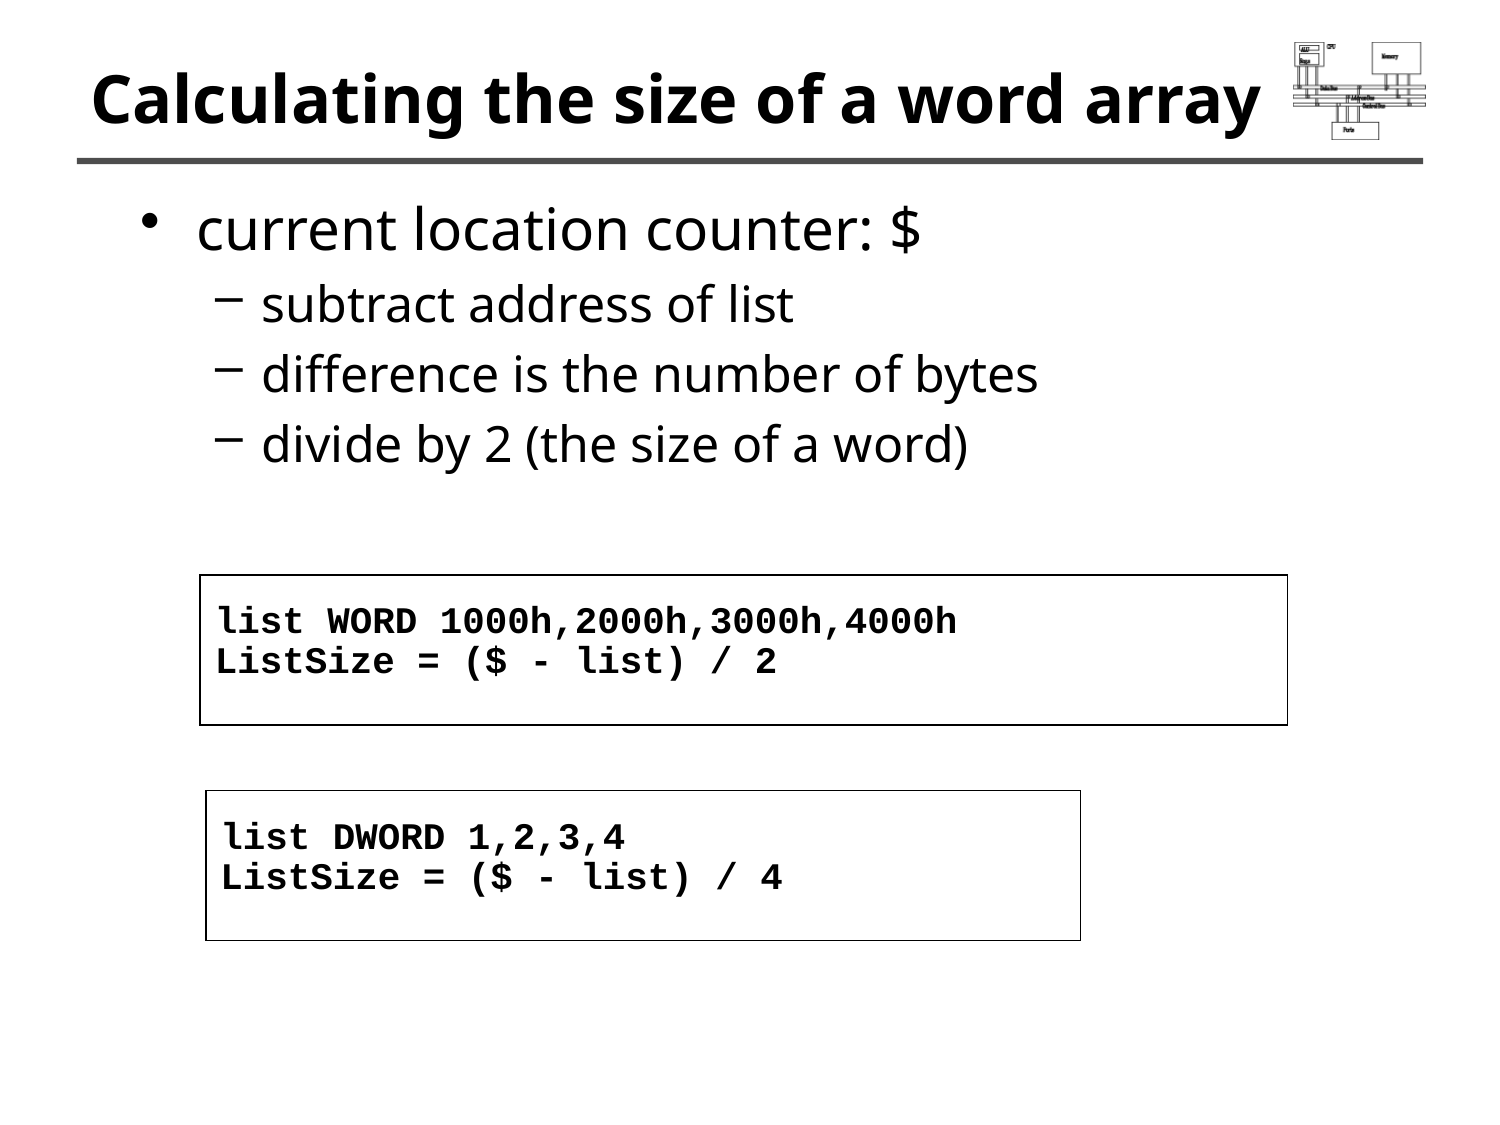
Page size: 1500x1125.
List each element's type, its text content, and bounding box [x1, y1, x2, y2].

picture [1293, 42, 1430, 140]
title Calculating the size of a word array [74, 44, 1426, 150]
text_box list WORD 1000h,2000h,3000h,4000h ListSize = ($ - list) / 2 [200, 574, 1288, 725]
text_box list DWORD 1,2,3,4 ListSize = ($ - list) / 4 [205, 790, 1081, 941]
list current location counter: $ subtract address of list difference is the number of bytes divide by 2 (the size of a word) [124, 184, 1401, 485]
